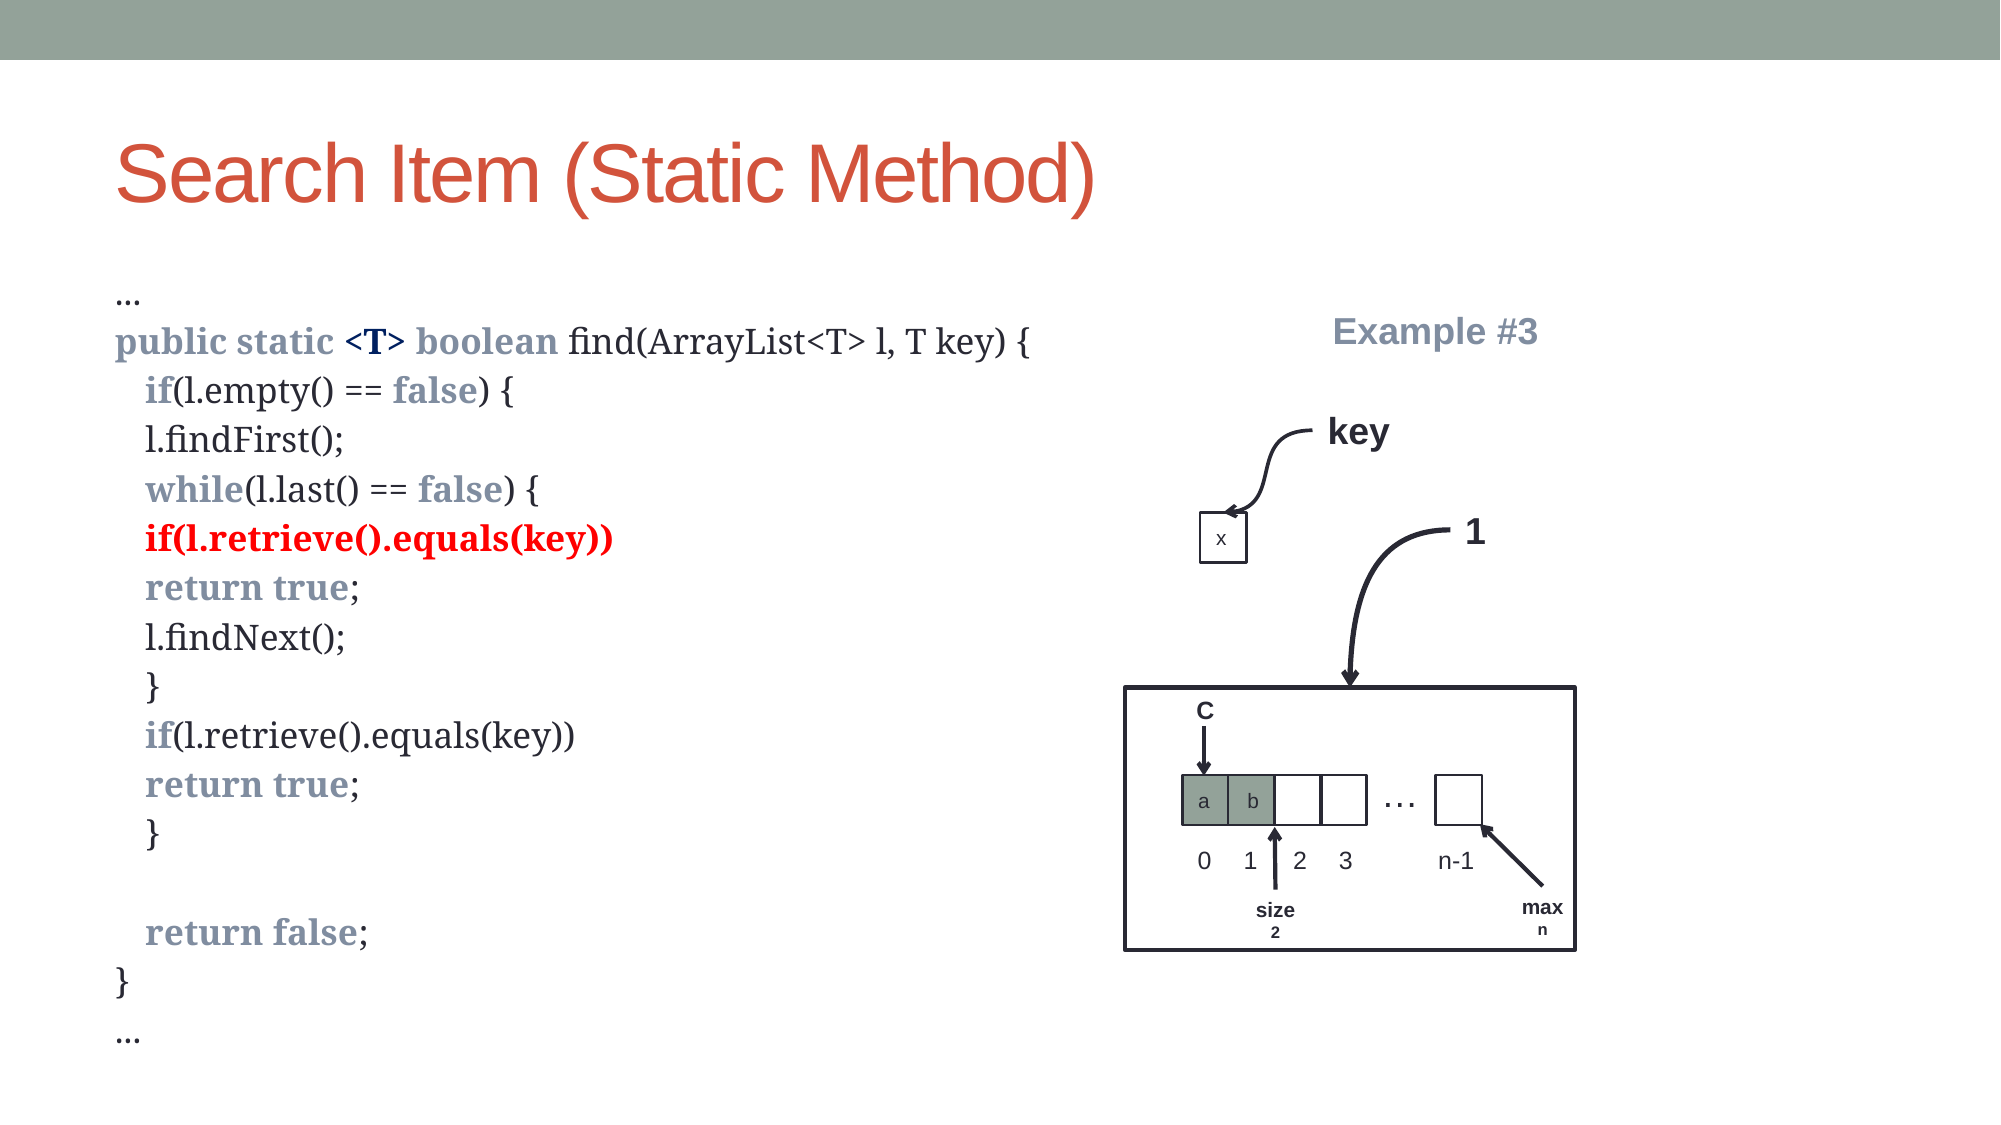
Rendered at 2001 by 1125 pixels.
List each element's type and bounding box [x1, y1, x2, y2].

list [99, 262, 1900, 1063]
text_box [1123, 499, 1579, 952]
text_box [1198, 399, 1405, 565]
title [99, 87, 1900, 250]
text_box [1317, 299, 1554, 360]
